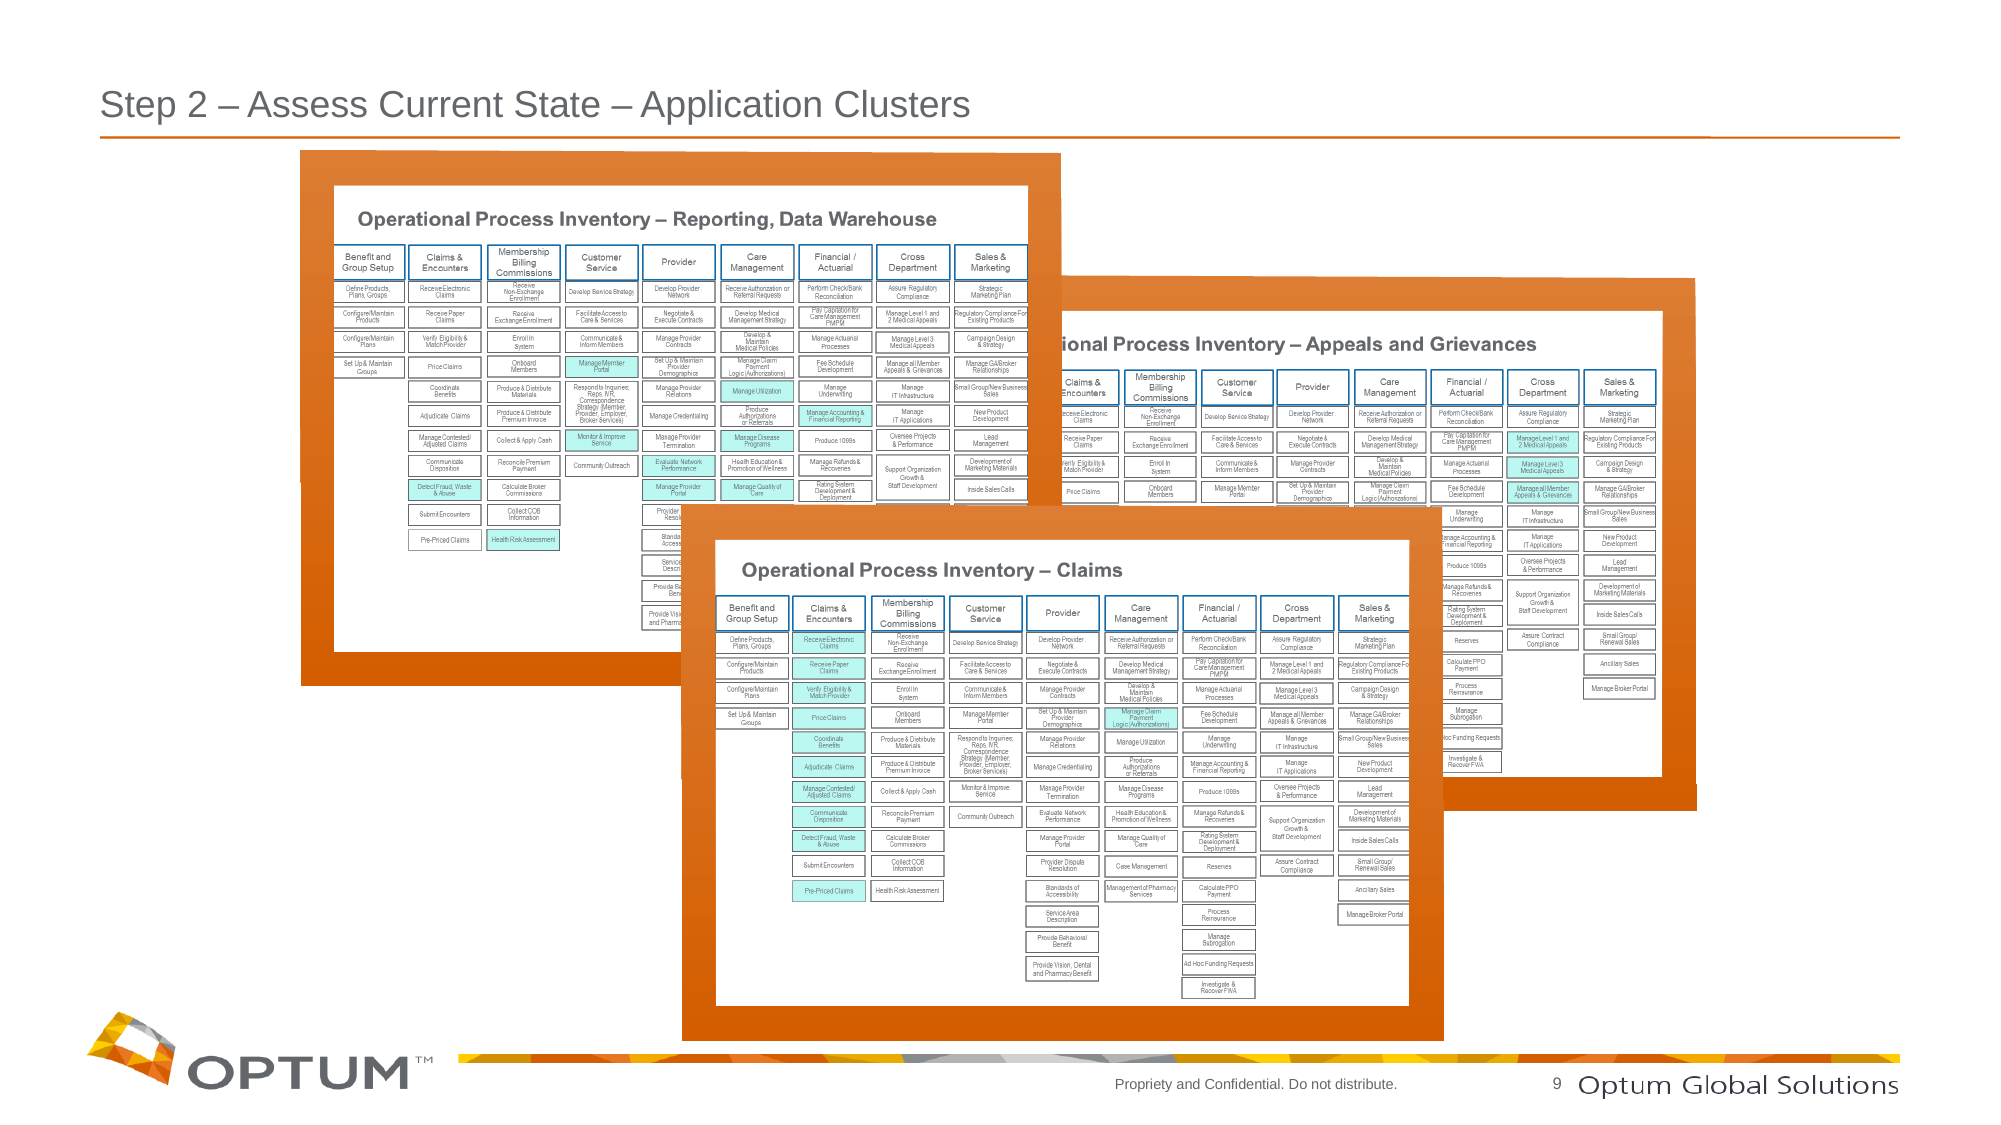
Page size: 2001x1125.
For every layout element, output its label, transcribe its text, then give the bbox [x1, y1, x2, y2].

picture [1579, 1075, 1898, 1099]
picture [83, 1009, 436, 1092]
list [330, 174, 1032, 648]
slide_number 9 [1494, 1073, 1563, 1099]
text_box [680, 503, 1444, 1041]
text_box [1035, 274, 1698, 812]
title Step 2 – Assess Current State – Application Clusters [99, 24, 1899, 126]
text_box [299, 149, 1062, 687]
picture [458, 1054, 1900, 1063]
